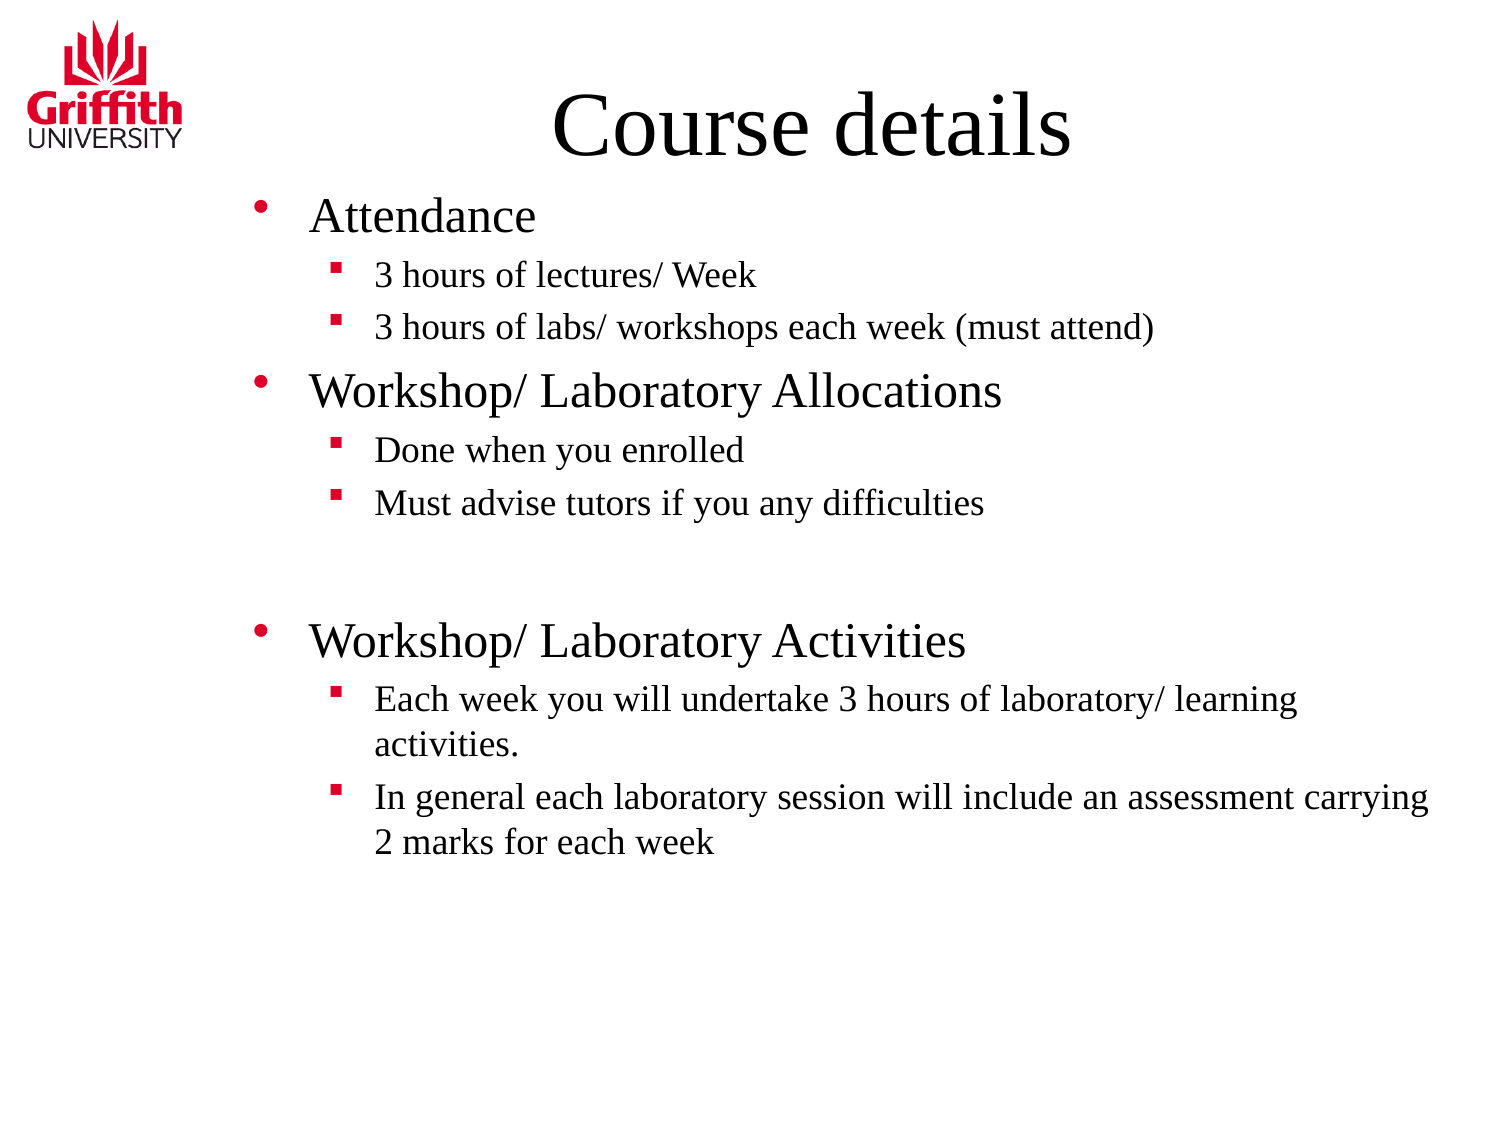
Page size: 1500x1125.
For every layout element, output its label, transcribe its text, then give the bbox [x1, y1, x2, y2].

picture [23, 15, 186, 151]
title Course details [187, 24, 1438, 213]
list Attendance 3 hours of lectures/ Week 3 hours of labs/ workshops each week (must attend) Workshop/ Laboratory Allocations Done when you enrolled Must advise tutors if you any difficulties Workshop/ Laboratory Activities Each week you will undertake 3 hours of laboratory/ learning activities. In general each laboratory session will include an assessment carrying 2 marks for each week [237, 174, 1463, 1051]
